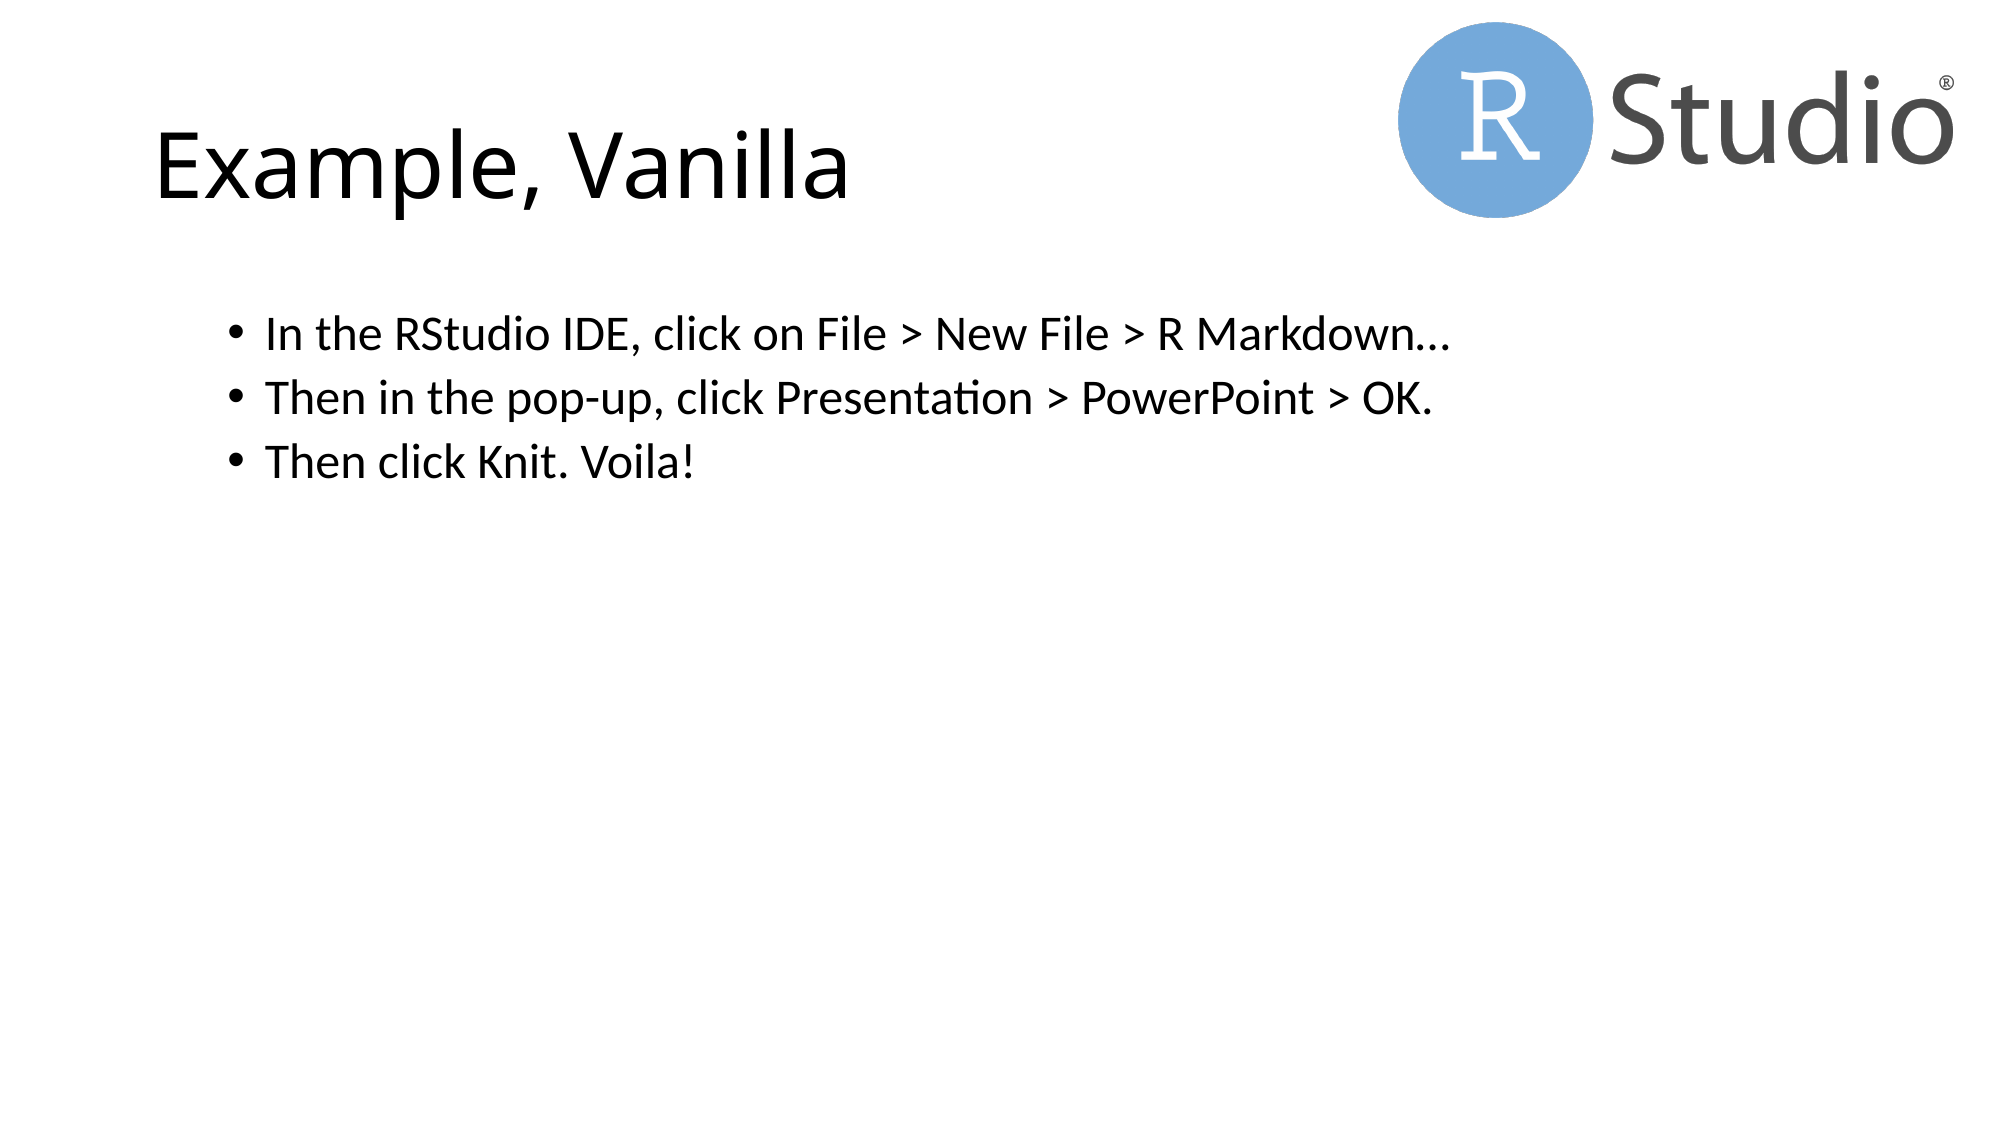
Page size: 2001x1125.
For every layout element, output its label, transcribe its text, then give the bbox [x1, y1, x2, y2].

title Example, Vanilla [137, 59, 1863, 278]
list In the RStudio IDE, click on File > New File > R Markdown… Then in the pop-up, click Presentation > PowerPoint > OK. Then click Knit. Voila! [137, 299, 1863, 1014]
picture [1398, 22, 1954, 218]
